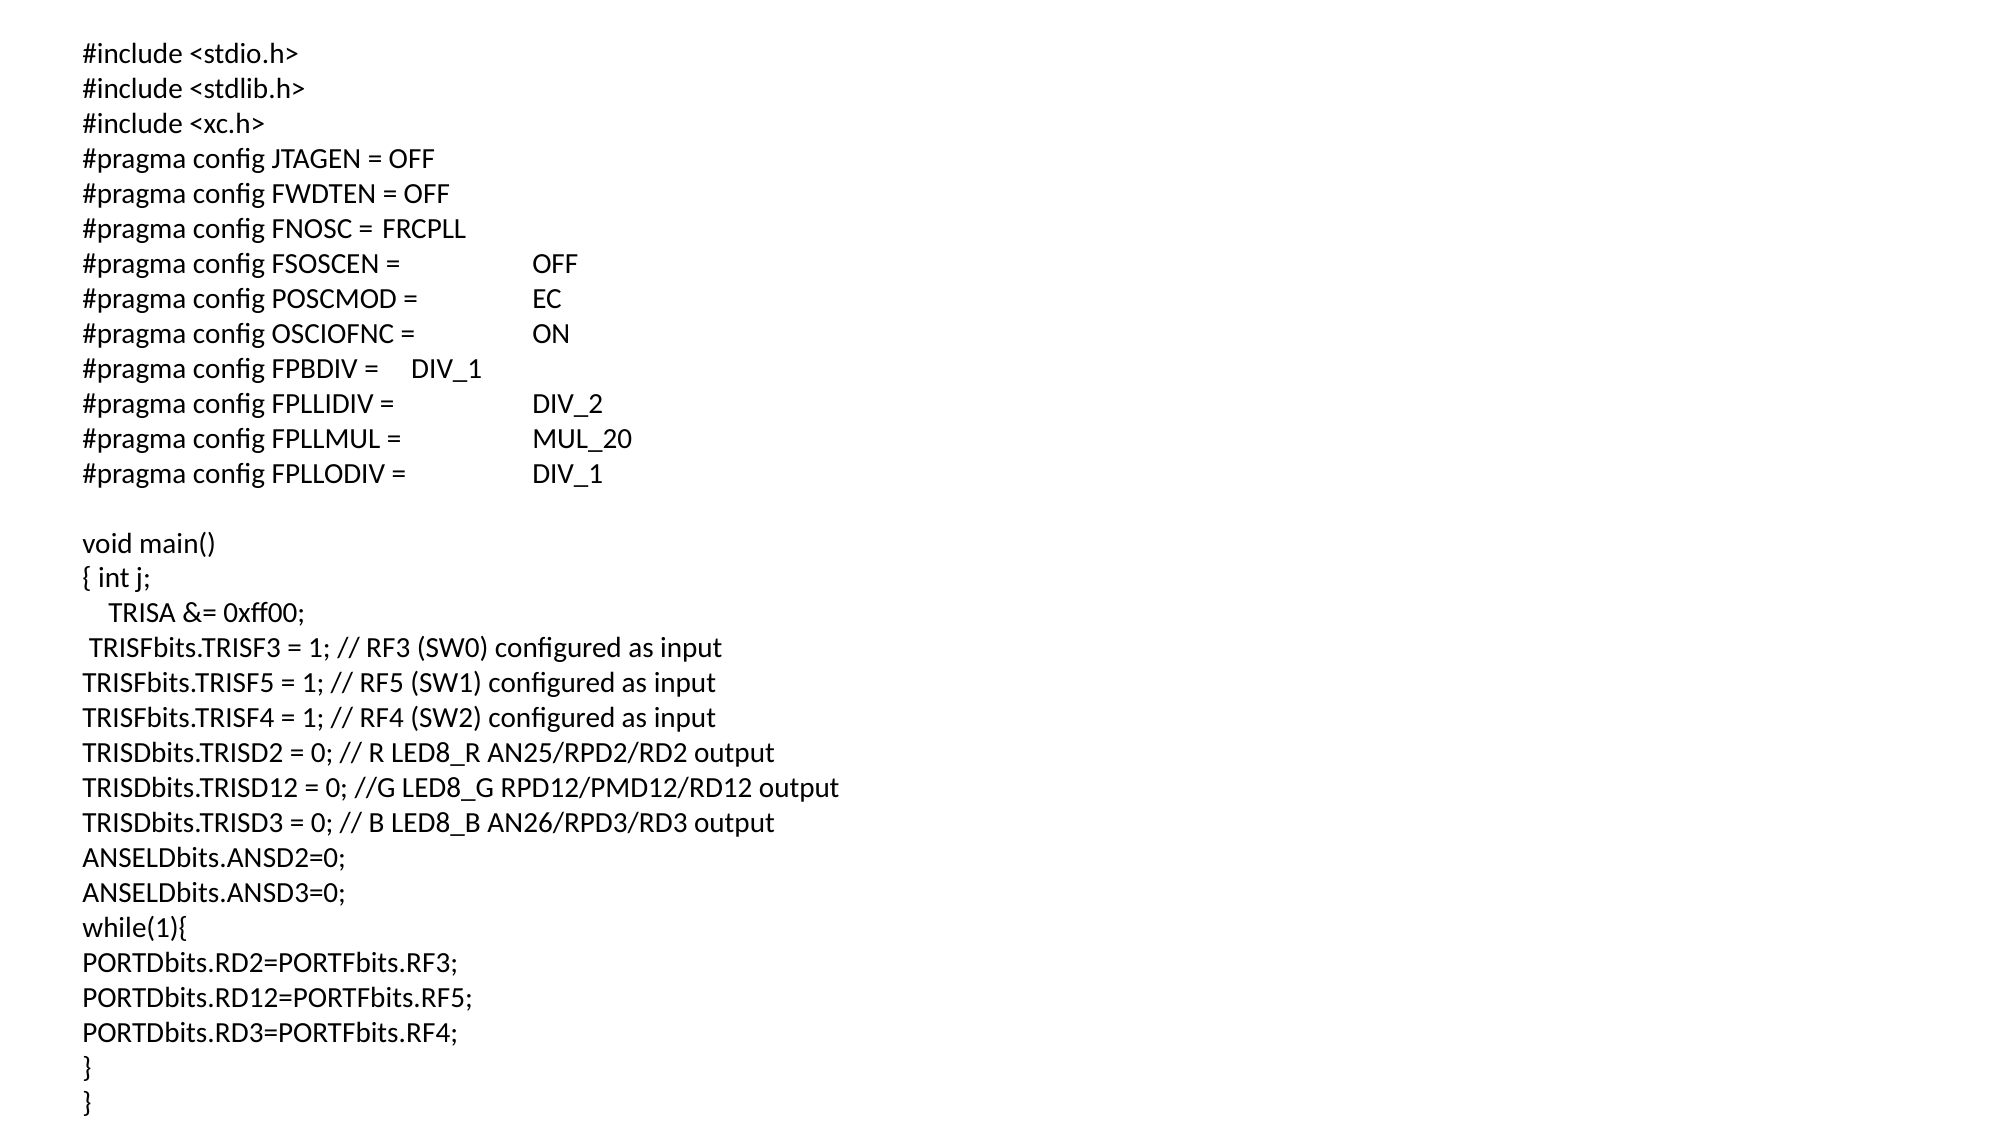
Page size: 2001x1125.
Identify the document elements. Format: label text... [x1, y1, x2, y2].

text_box #include <stdio.h> #include <stdlib.h> #include <xc.h> #pragma config JTAGEN = OFF #pragma config FWDTEN = OFF #pragma config FNOSC = FRCPLL #pragma config FSOSCEN = OFF #pragma config POSCMOD = EC #pragma config OSCIOFNC = ON #pragma config FPBDIV = DIV_1 #pragma config FPLLIDIV = DIV_2 #pragma config FPLLMUL = MUL_20 #pragma config FPLLODIV = DIV_1 void main() { int j; TRISA &= 0xff00; TRISFbits.TRISF3 = 1; // RF3 (SW0) configured as input TRISFbits.TRISF5 = 1; // RF5 (SW1) configured as input TRISFbits.TRISF4 = 1; // RF4 (SW2) configured as input TRISDbits.TRISD2 = 0; // R LED8_R AN25/RPD2/RD2 output TRISDbits.TRISD12 = 0; //G LED8_G RPD12/PMD12/RD12 output TRISDbits.TRISD3 = 0; // B LED8_B AN26/RPD3/RD3 output ANSELDbits.ANSD2=0; ANSELDbits.ANSD3=0; while(1){ PORTDbits.RD2=PORTFbits.RF3; PORTDbits.RD12=PORTFbits.RF5; PORTDbits.RD3=PORTFbits.RF4; } } [67, 0, 1921, 1125]
